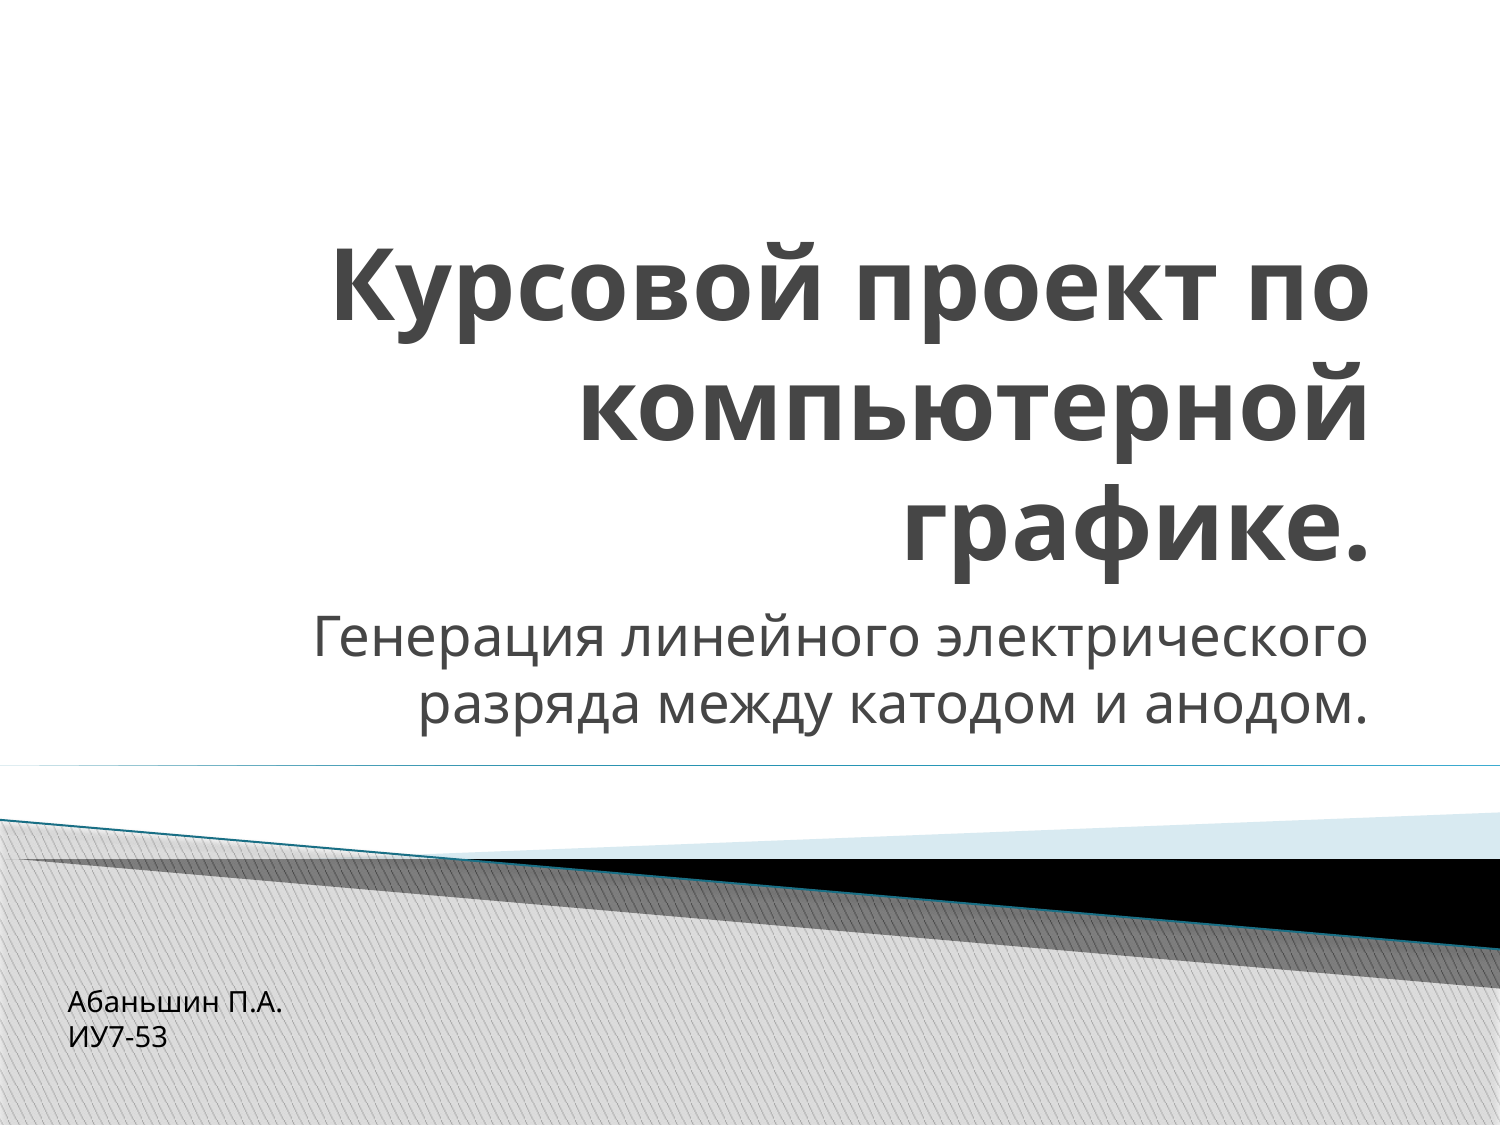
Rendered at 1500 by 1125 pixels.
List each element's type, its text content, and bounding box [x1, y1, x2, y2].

subtitle Генерация линейного электрического разряда между катодом и анодом. [112, 592, 1388, 790]
text_box Абаньшин П.А. ИУ7-53 [53, 975, 313, 1061]
picture [5, 859, 1500, 989]
title Курсовой проект по компьютерной графике. [112, 287, 1388, 588]
